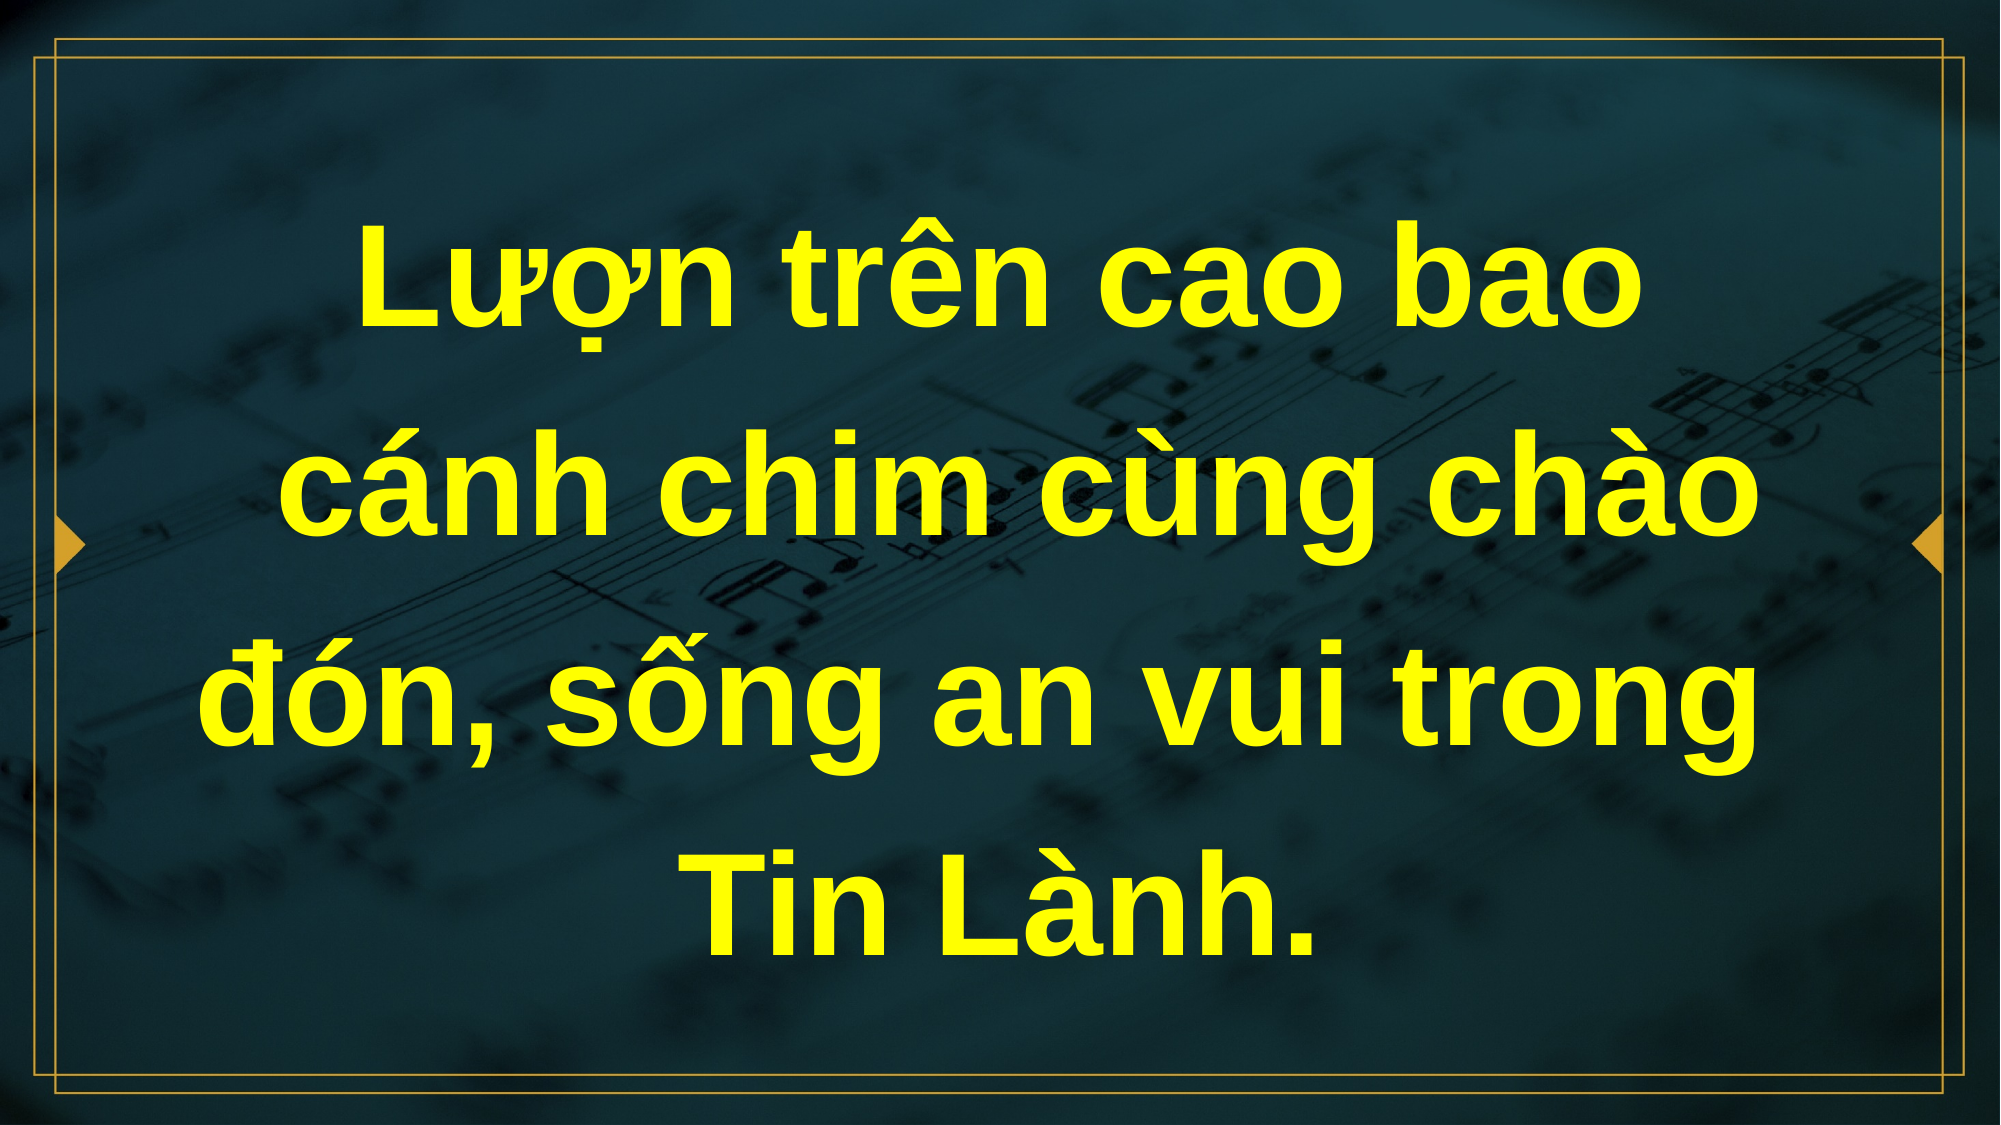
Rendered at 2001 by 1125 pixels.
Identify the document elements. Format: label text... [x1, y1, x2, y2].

title Lượn trên cao bao cánh chim cùng chào đón, sống an vui trong Tin Lành. [55, 53, 1945, 1077]
picture [0, 0, 2000, 1125]
